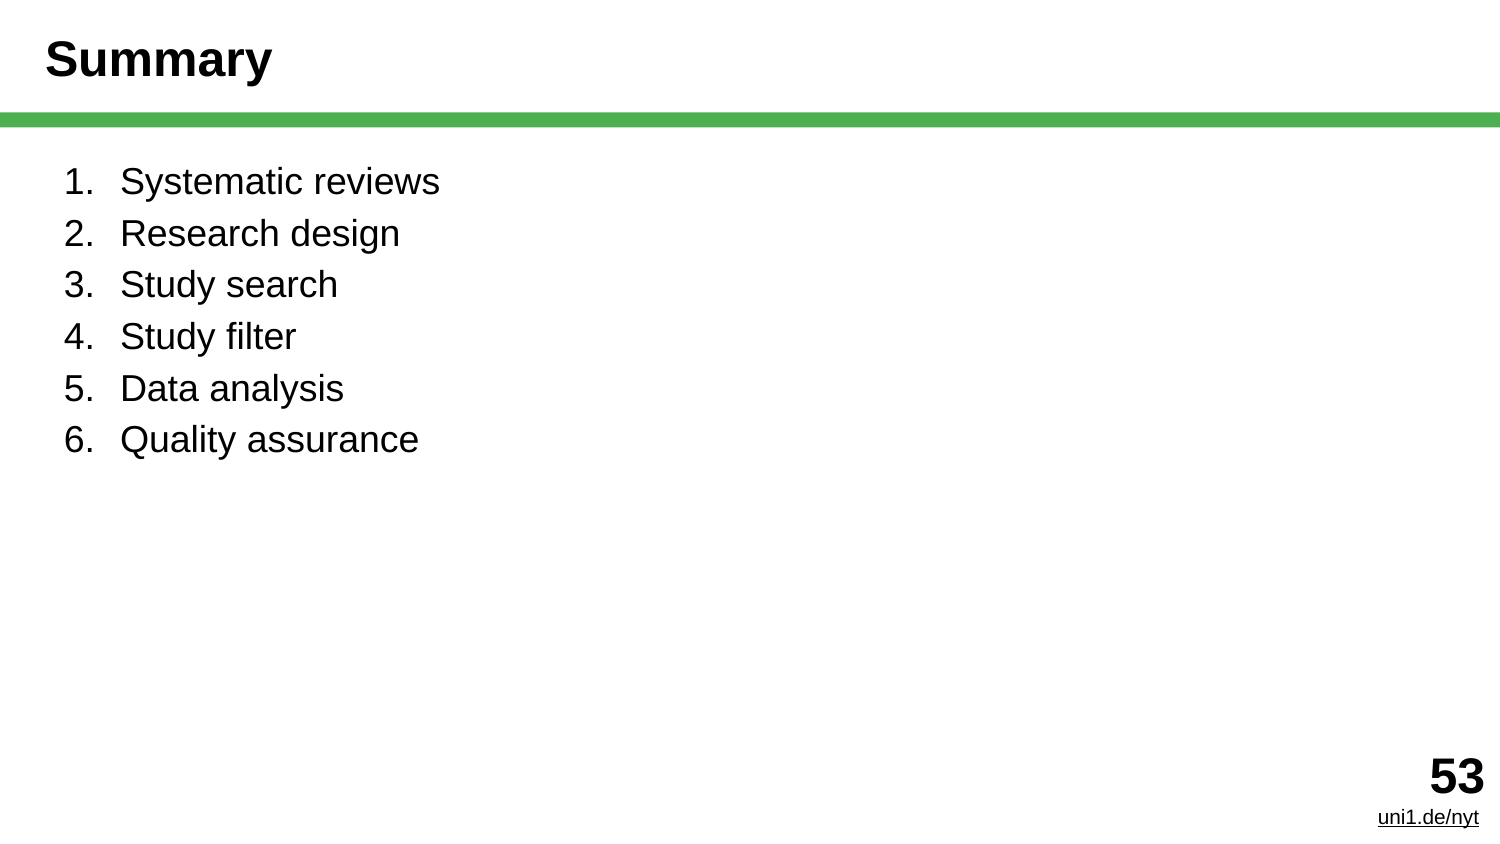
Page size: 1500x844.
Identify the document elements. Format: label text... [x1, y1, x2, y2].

list Systematic reviews Research design Study search Study filter Data analysis Quality assurance [45, 150, 1455, 825]
title Summary [0, 0, 1500, 113]
slide_number ‹#› uni1.de/nyt [1200, 693, 1500, 844]
